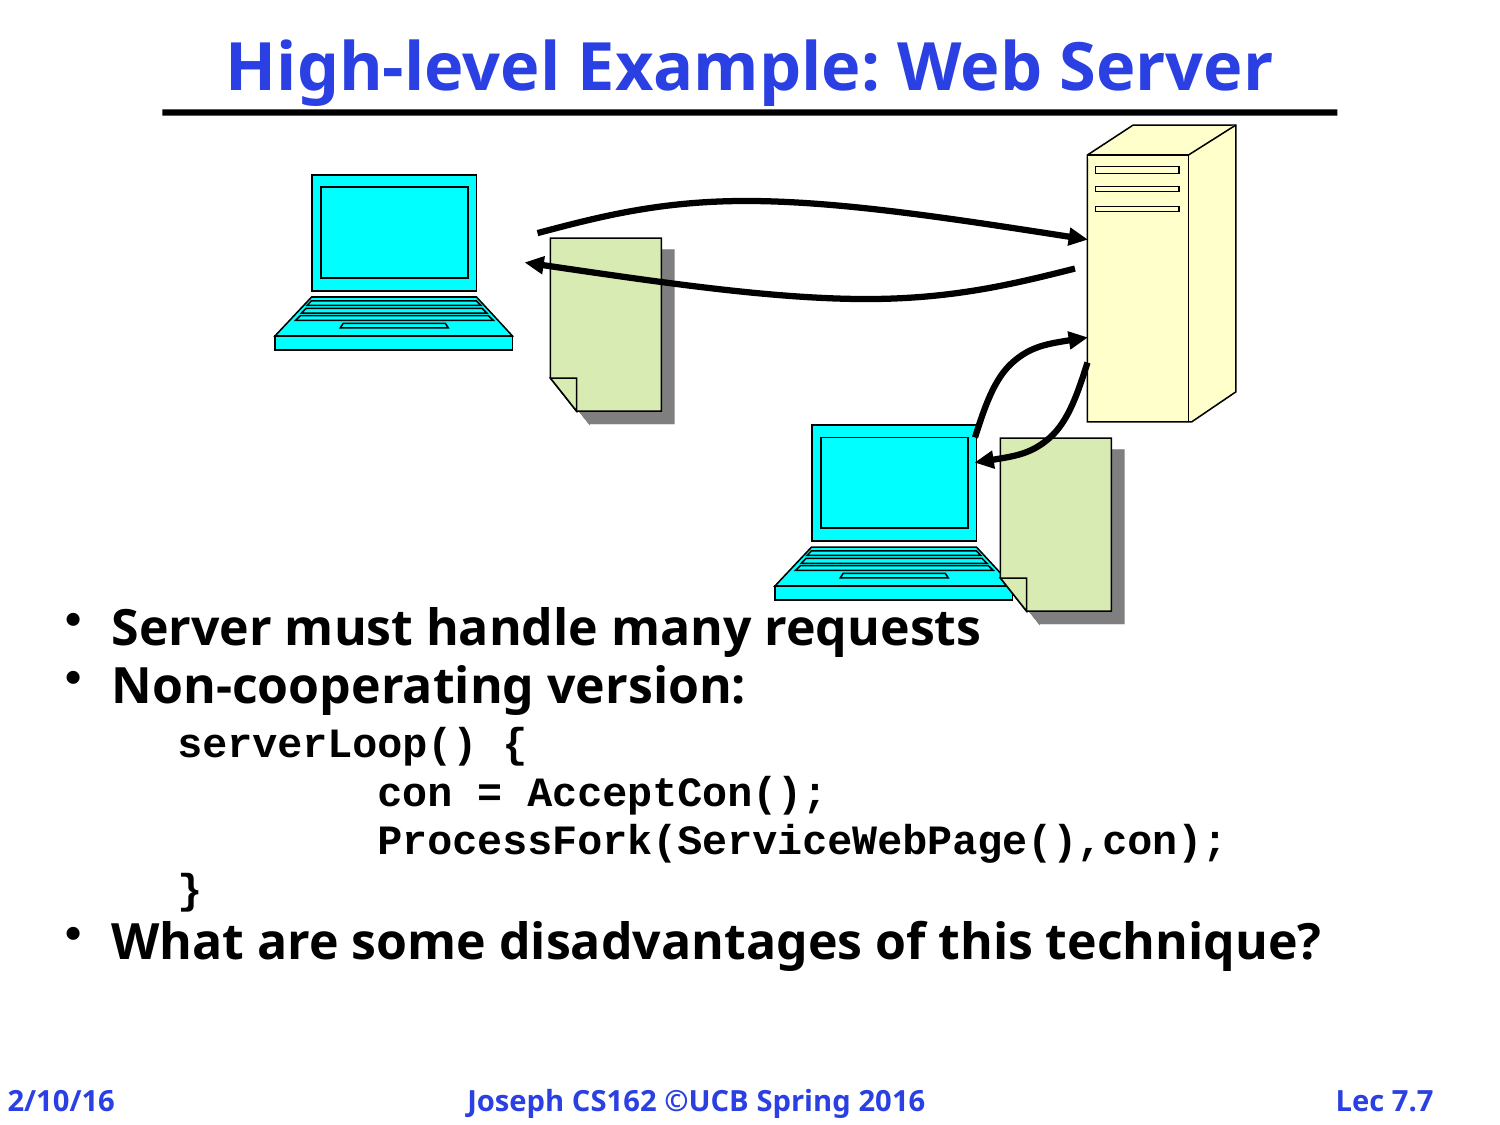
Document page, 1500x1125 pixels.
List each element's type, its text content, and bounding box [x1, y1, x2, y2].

text_box [1087, 125, 1236, 422]
list Server must handle many requests Non-cooperating version: serverLoop() { con = AcceptCon(); ProcessFork(ServiceWebPage(),con); } What are some disadvantages of this technique? [50, 600, 1350, 1063]
text_box [525, 258, 1076, 300]
text_box [974, 333, 1088, 438]
text_box [550, 238, 662, 264]
text_box [811, 425, 977, 542]
title High-level Example: Web Server [162, 24, 1338, 113]
text_box [1000, 438, 1112, 612]
text_box [975, 362, 1088, 467]
text_box [311, 174, 477, 292]
text_box [274, 296, 513, 350]
text_box [774, 547, 1013, 601]
text_box [550, 267, 662, 412]
text_box [537, 200, 1088, 244]
